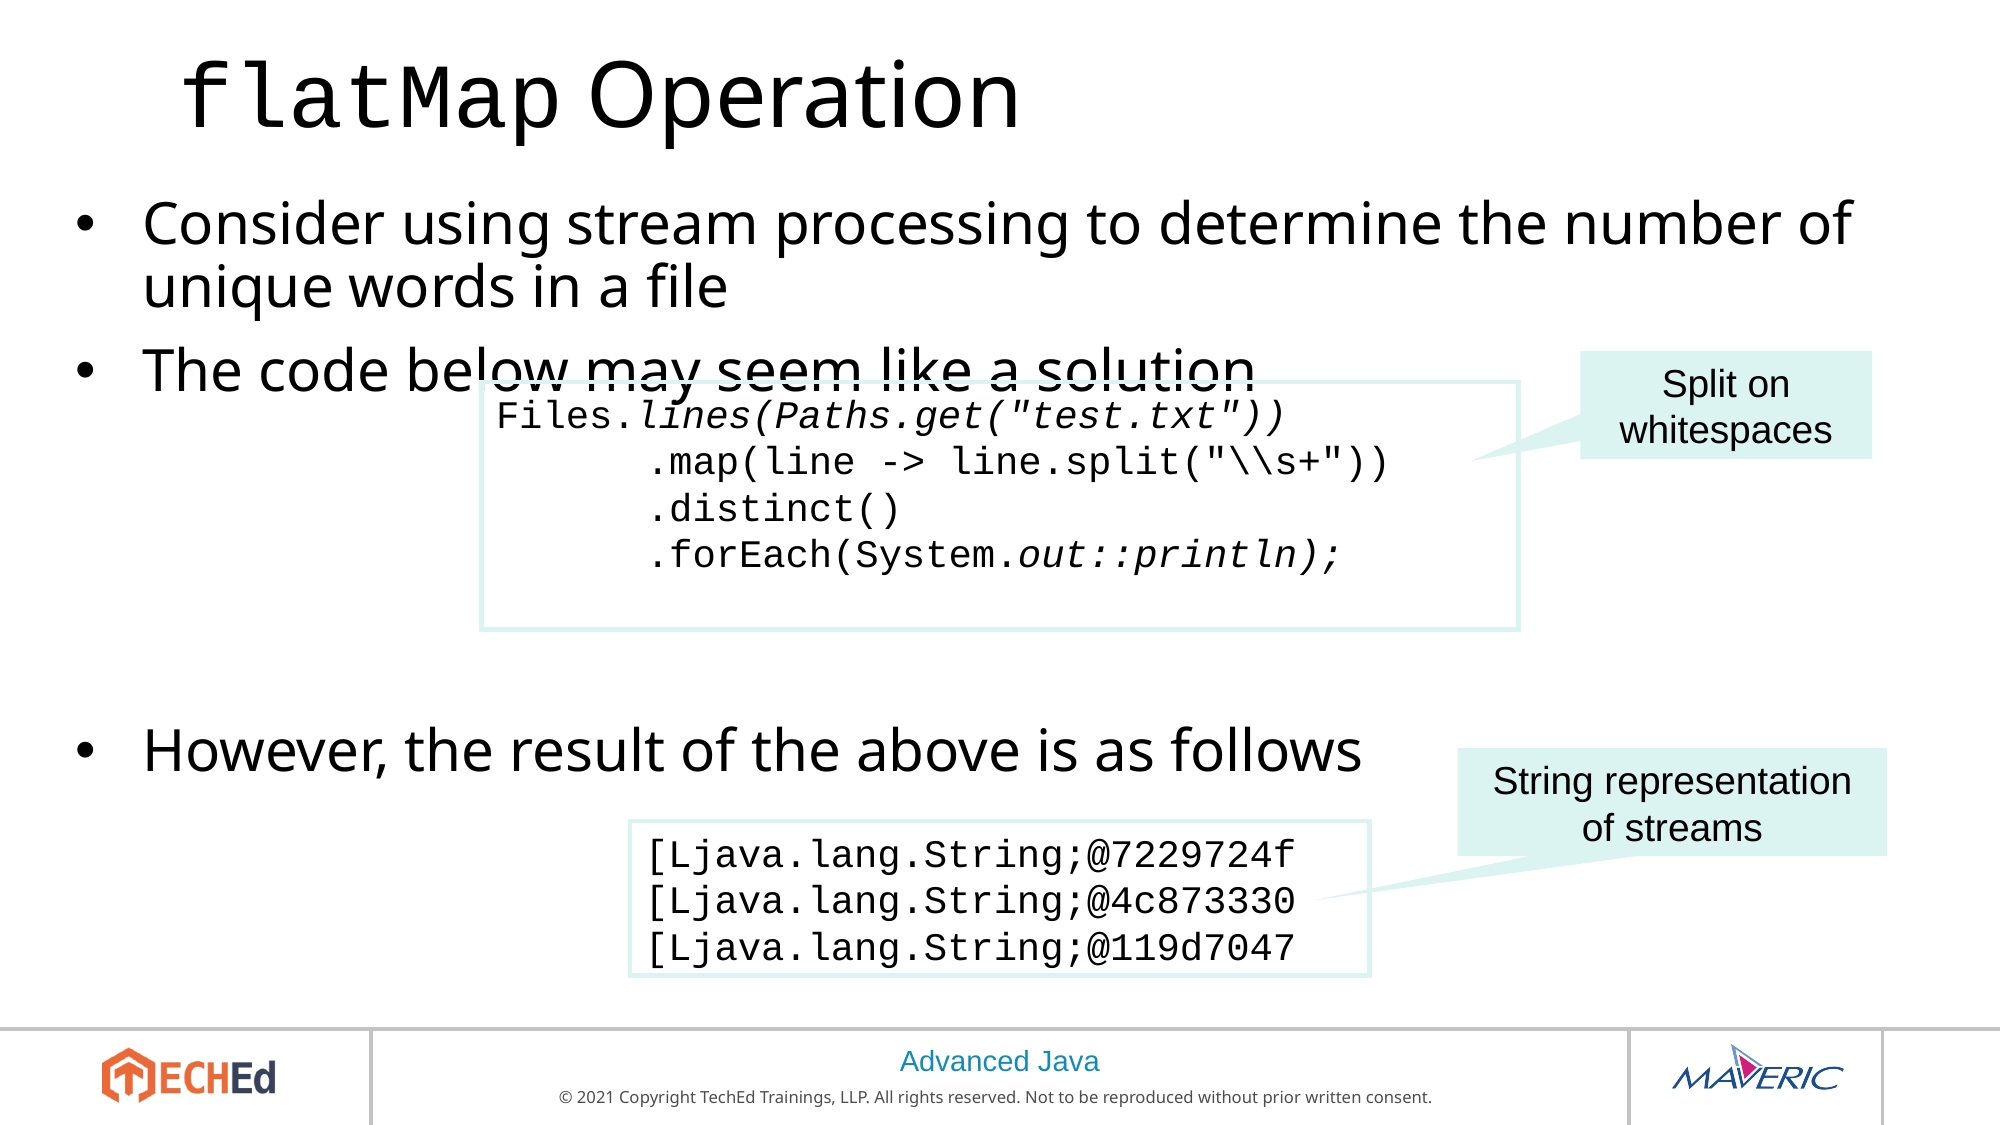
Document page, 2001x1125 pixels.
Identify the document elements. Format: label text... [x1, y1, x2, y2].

picture [102, 1047, 276, 1110]
picture [1662, 1018, 1852, 1125]
text_box String representation of streams [1315, 748, 1887, 900]
text_box Files.lines(Paths.get("test.txt")) .map(line -> line.split("\\s+")) .distinct() .forEach(System.out::println); [481, 381, 1519, 630]
text_box Split on whitespaces [1470, 351, 1873, 462]
list Consider using stream processing to determine the number of unique words in a file The code below may seem like a solution However, the result of the above is as follows [52, 186, 1950, 1018]
title flatMap Operation [163, 29, 1836, 165]
text_box [Ljava.lang.String;@7229724f [Ljava.lang.String;@4c873330 [Ljava.lang.String;@119d7047 [630, 820, 1370, 976]
